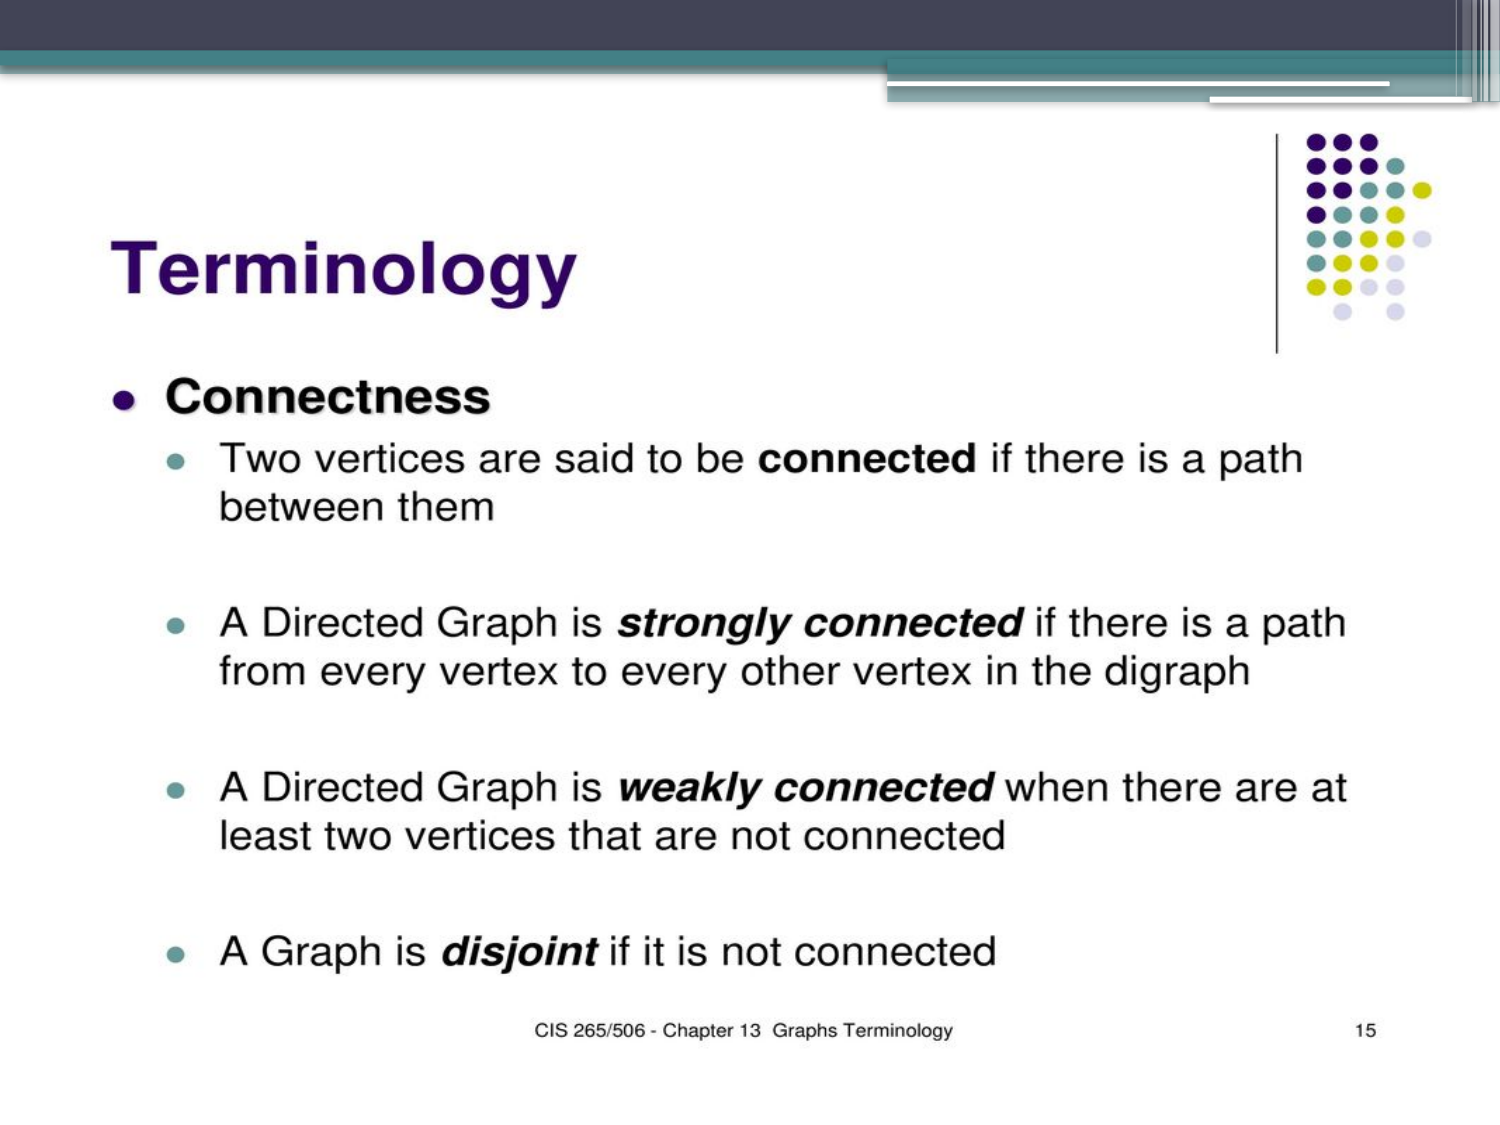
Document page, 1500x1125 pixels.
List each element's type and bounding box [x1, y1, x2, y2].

picture [24, 112, 1463, 1101]
